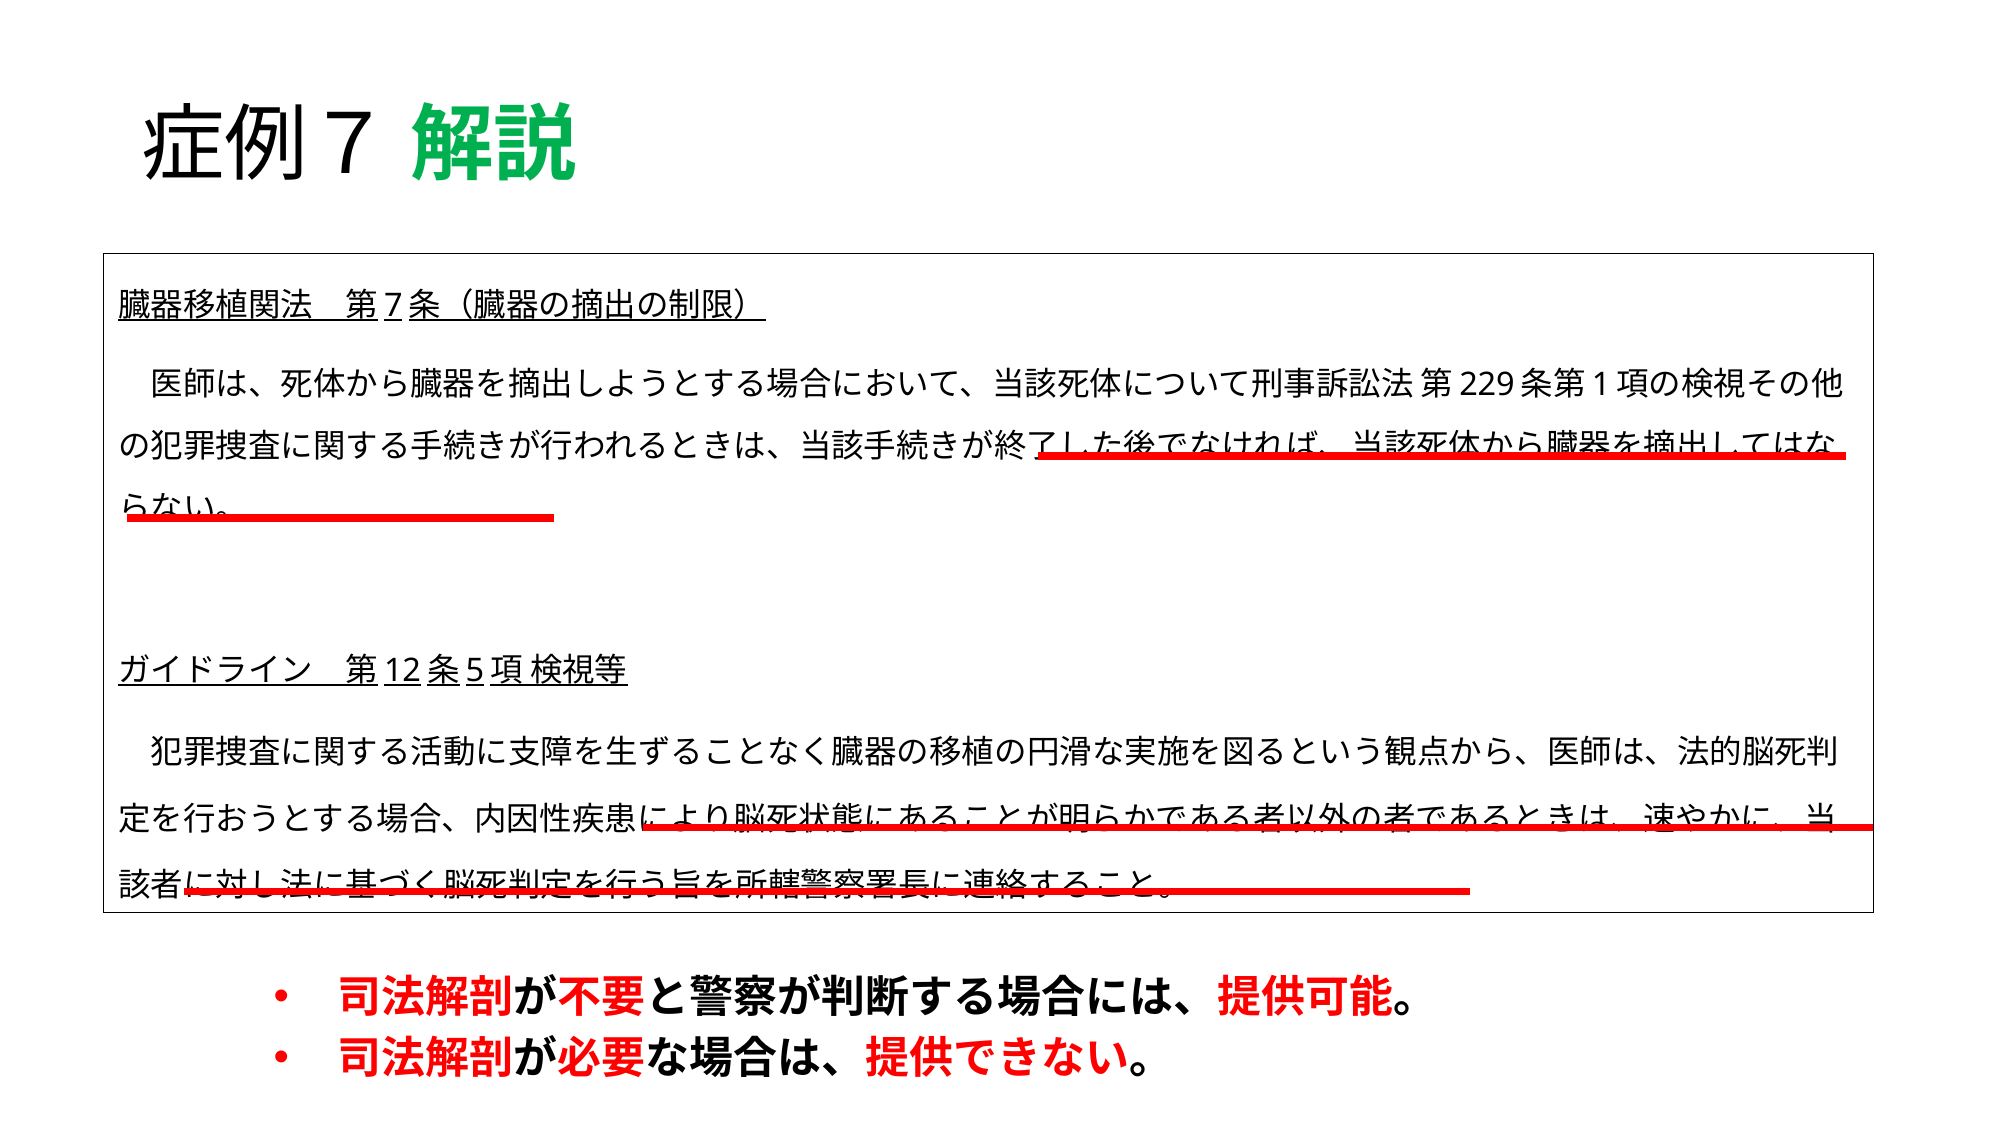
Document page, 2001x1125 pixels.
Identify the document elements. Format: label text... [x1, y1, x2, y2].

title 症例７ 解説 [126, 87, 1627, 199]
text_box 臓器移植関法 第7条（臓器の摘出の制限） 医師は、死体から臓器を摘出しようとする場合において、当該死体について刑事訴訟法 第229条第1項の検視その他の犯罪捜査に関する手続きが行われるときは、当該手続きが終了した後でなければ、当該死体から臓器を摘出してはならない。 ガイドライン 第12条5項 検視等 犯罪捜査に関する活動に支障を生ずることなく臓器の移植の円滑な実施を図るという観点から、医師は、法的脳死判定を行おうとする場合、内因性疾患により脳死状態にあることが明らかである者以外の者であるときは、速やかに、当該者に対し法に基づく脳死判定を行う旨を所轄警察署長に連絡すること。 [103, 253, 1874, 913]
subtitle 司法解剖が不要と警察が判断する場合には、提供可能。 司法解剖が必要な場合は、提供できない。 [258, 966, 1718, 1092]
